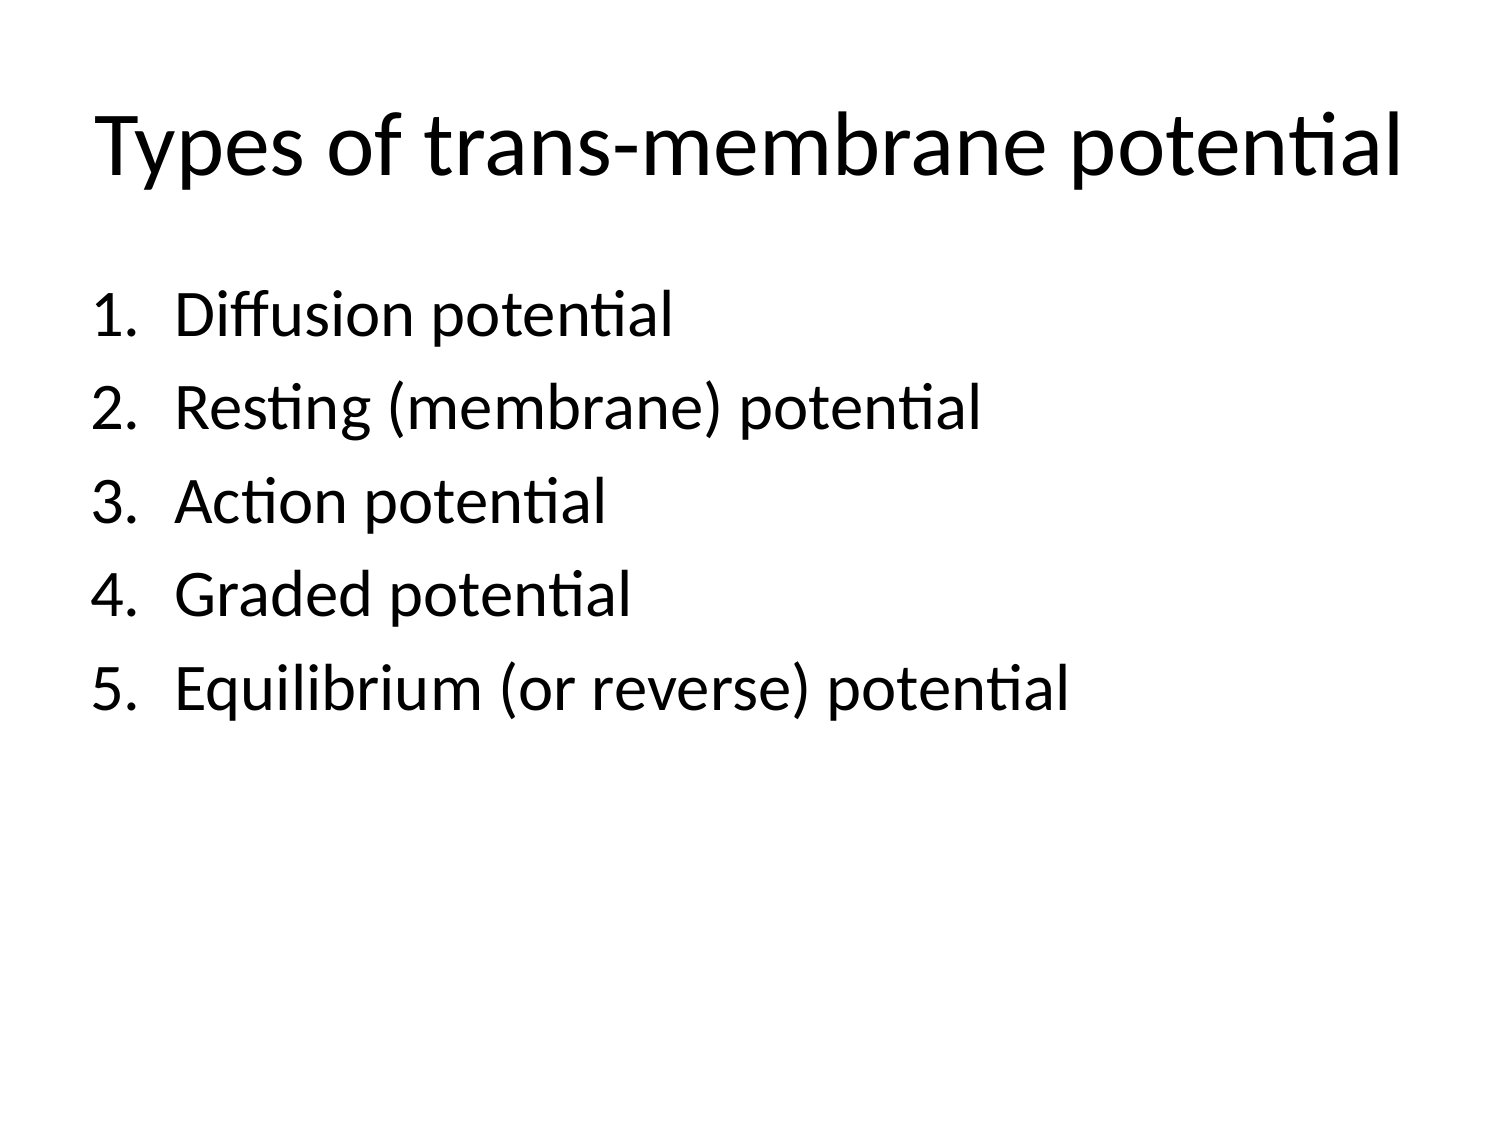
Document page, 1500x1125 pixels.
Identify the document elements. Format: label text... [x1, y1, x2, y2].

list Diffusion potential Resting (membrane) potential Action potential Graded potential Equilibrium (or reverse) potential [75, 262, 1425, 1005]
title Types of trans-membrane potential [75, 45, 1425, 233]
